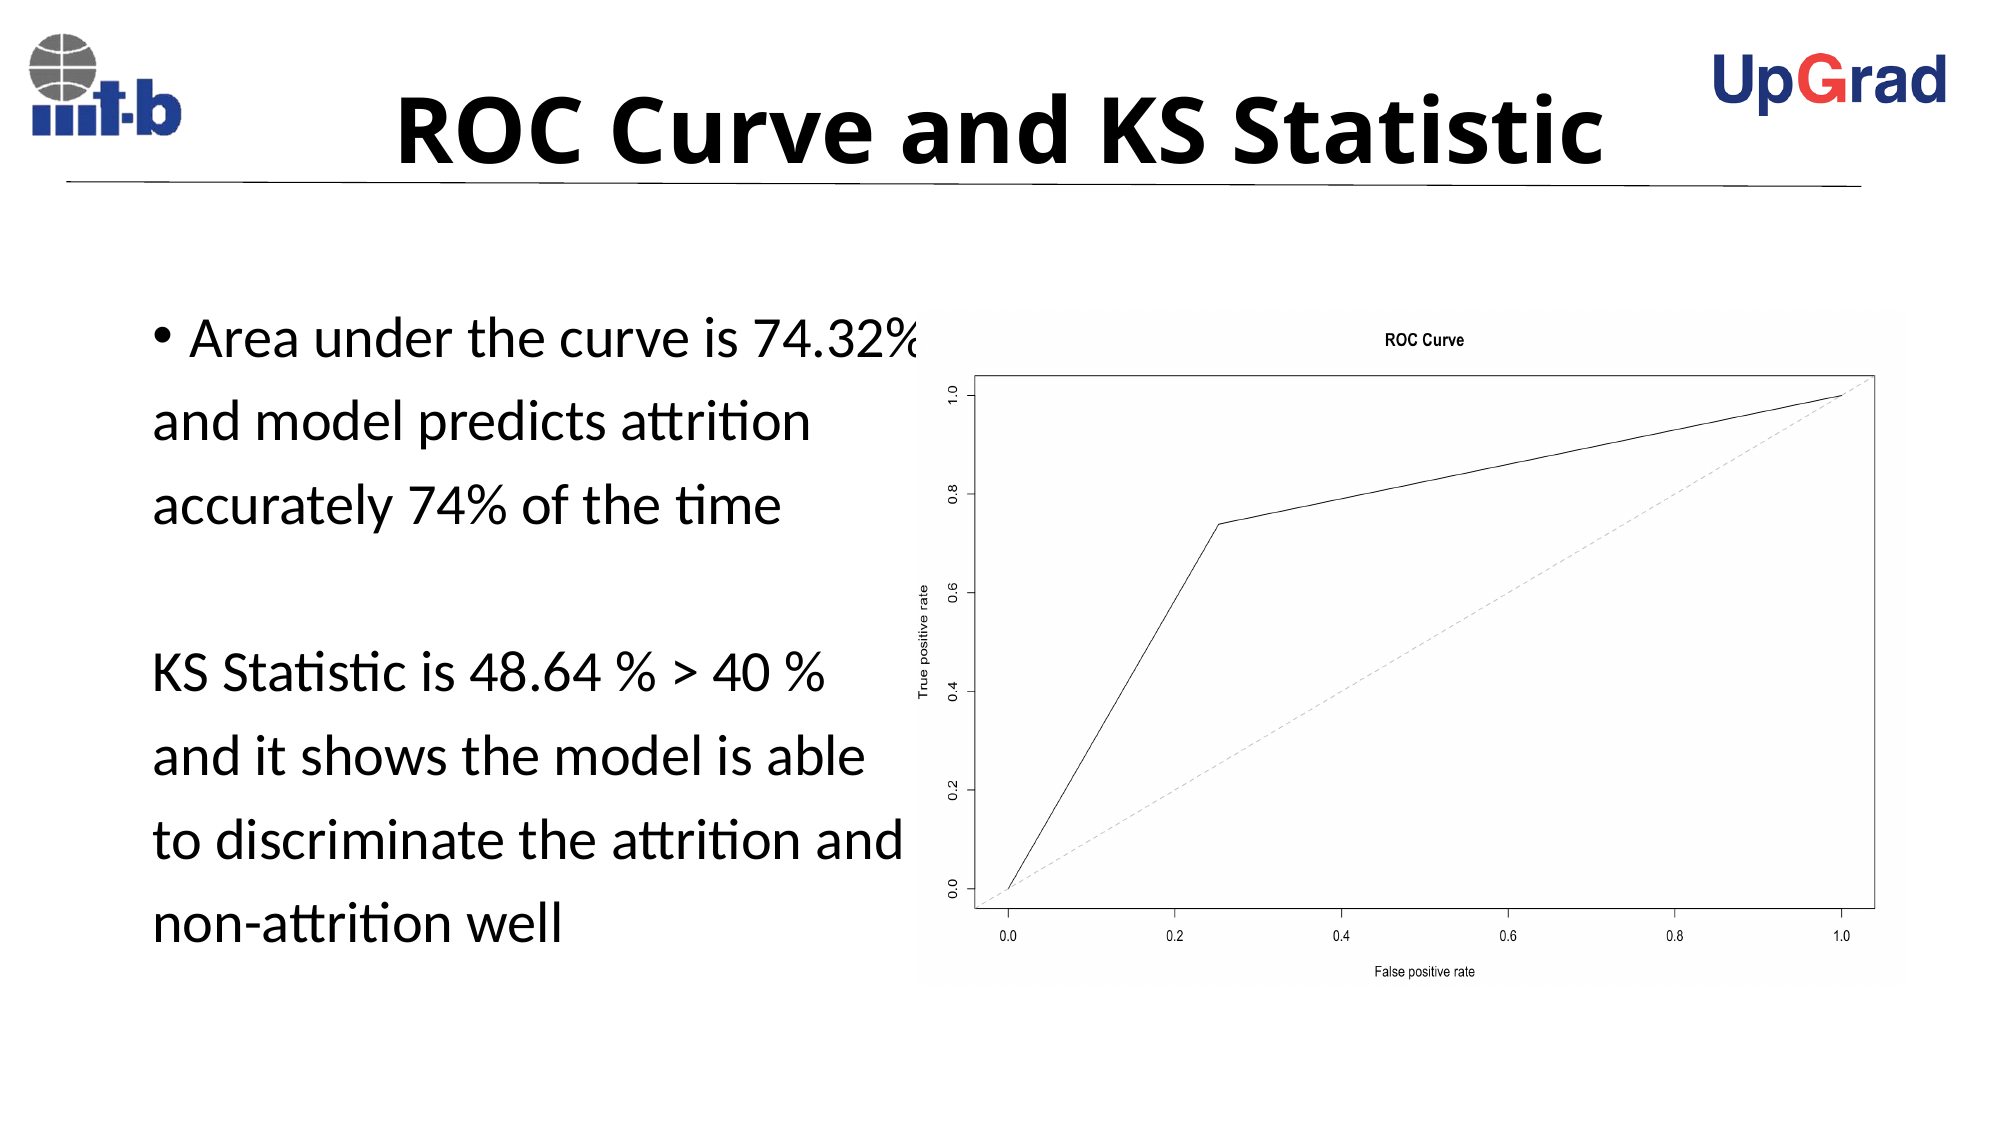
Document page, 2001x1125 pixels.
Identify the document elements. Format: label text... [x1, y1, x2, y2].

title ROC Curve and KS Statistic [137, 59, 1863, 278]
picture [1714, 53, 1952, 116]
picture [0, 29, 208, 163]
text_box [66, 181, 1862, 187]
list Area under the curve is 74.32% and model predicts attrition accurately 74% of the time KS Statistic is 48.64 % > 40 % and it shows the model is able to discriminate the attrition and non-attrition well [137, 299, 1886, 1063]
picture [916, 308, 1906, 986]
